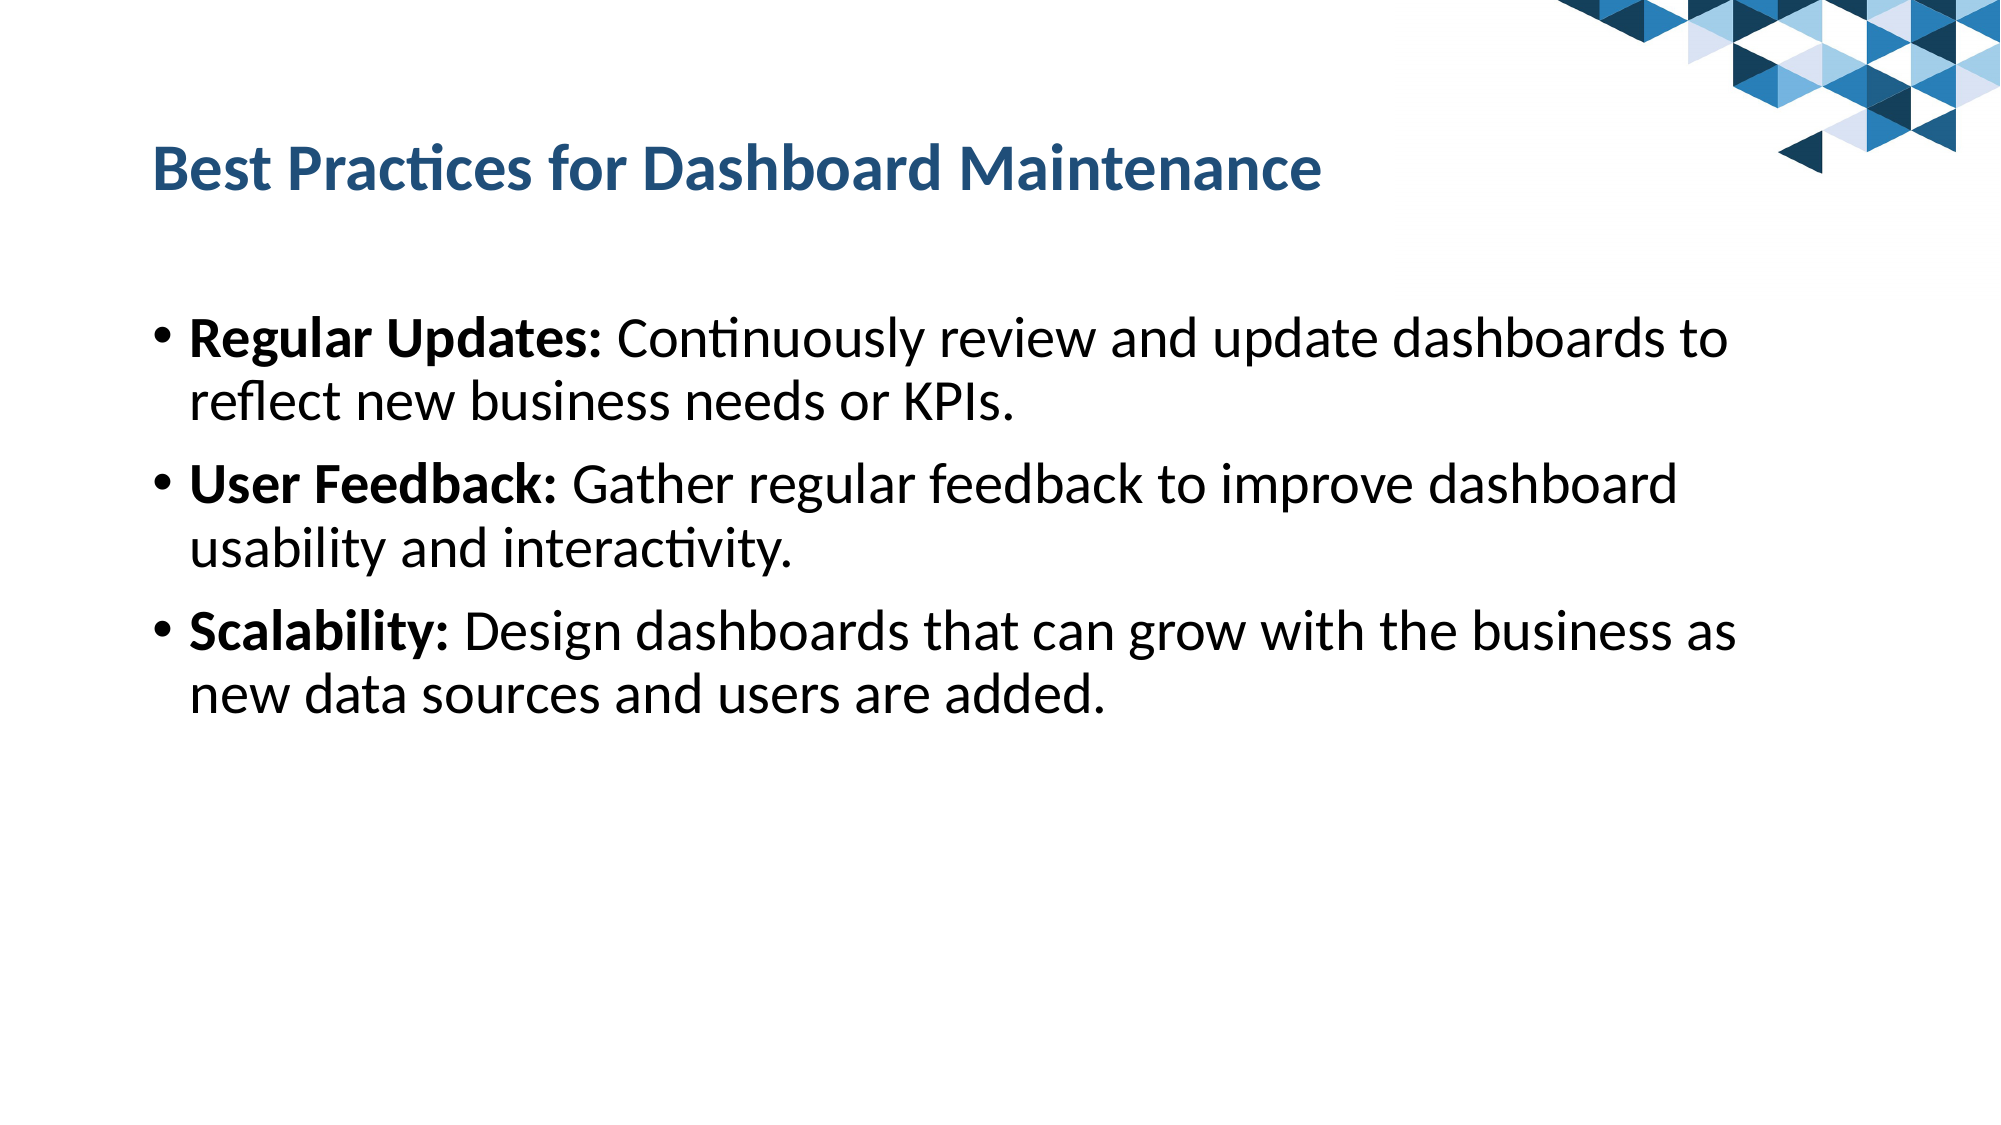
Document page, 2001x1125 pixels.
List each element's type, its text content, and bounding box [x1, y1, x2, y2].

picture [1395, 0, 2000, 300]
list Regular Updates: Continuously review and update dashboards to reflect new business needs or KPIs. User Feedback: Gather regular feedback to improve dashboard usability and interactivity. Scalability: Design dashboards that can grow with the business as new data sources and users are added. [137, 299, 1863, 1014]
title Best Practices for Dashboard Maintenance [137, 59, 1395, 278]
